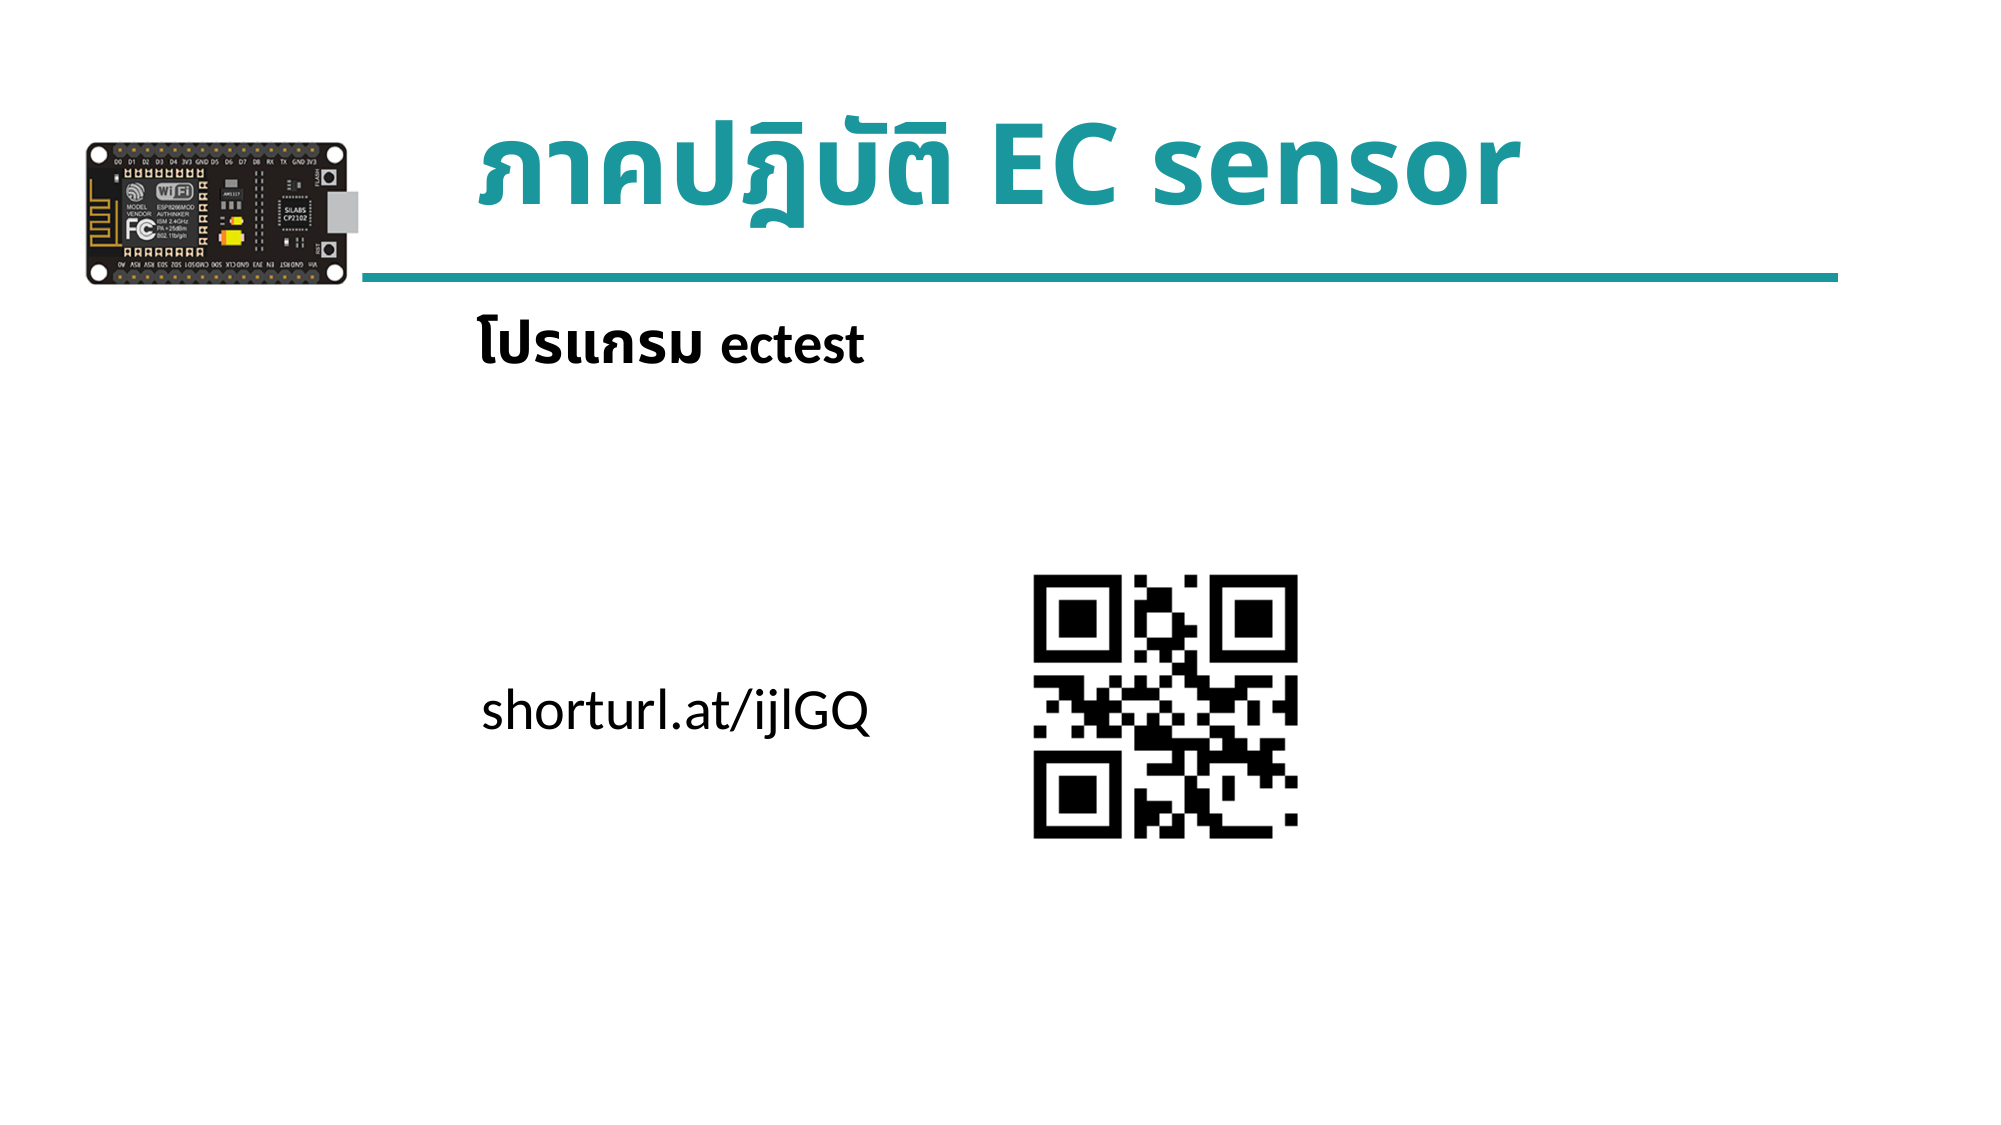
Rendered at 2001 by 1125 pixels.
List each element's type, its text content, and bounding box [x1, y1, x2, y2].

title ภาคปฎิบัติ EC sensor [137, 59, 1863, 278]
picture [1009, 550, 1323, 864]
text_box shorturl.at/ijlGQ [467, 663, 885, 749]
text_box โปรแกรม ectest [461, 292, 881, 383]
picture [82, 72, 363, 354]
